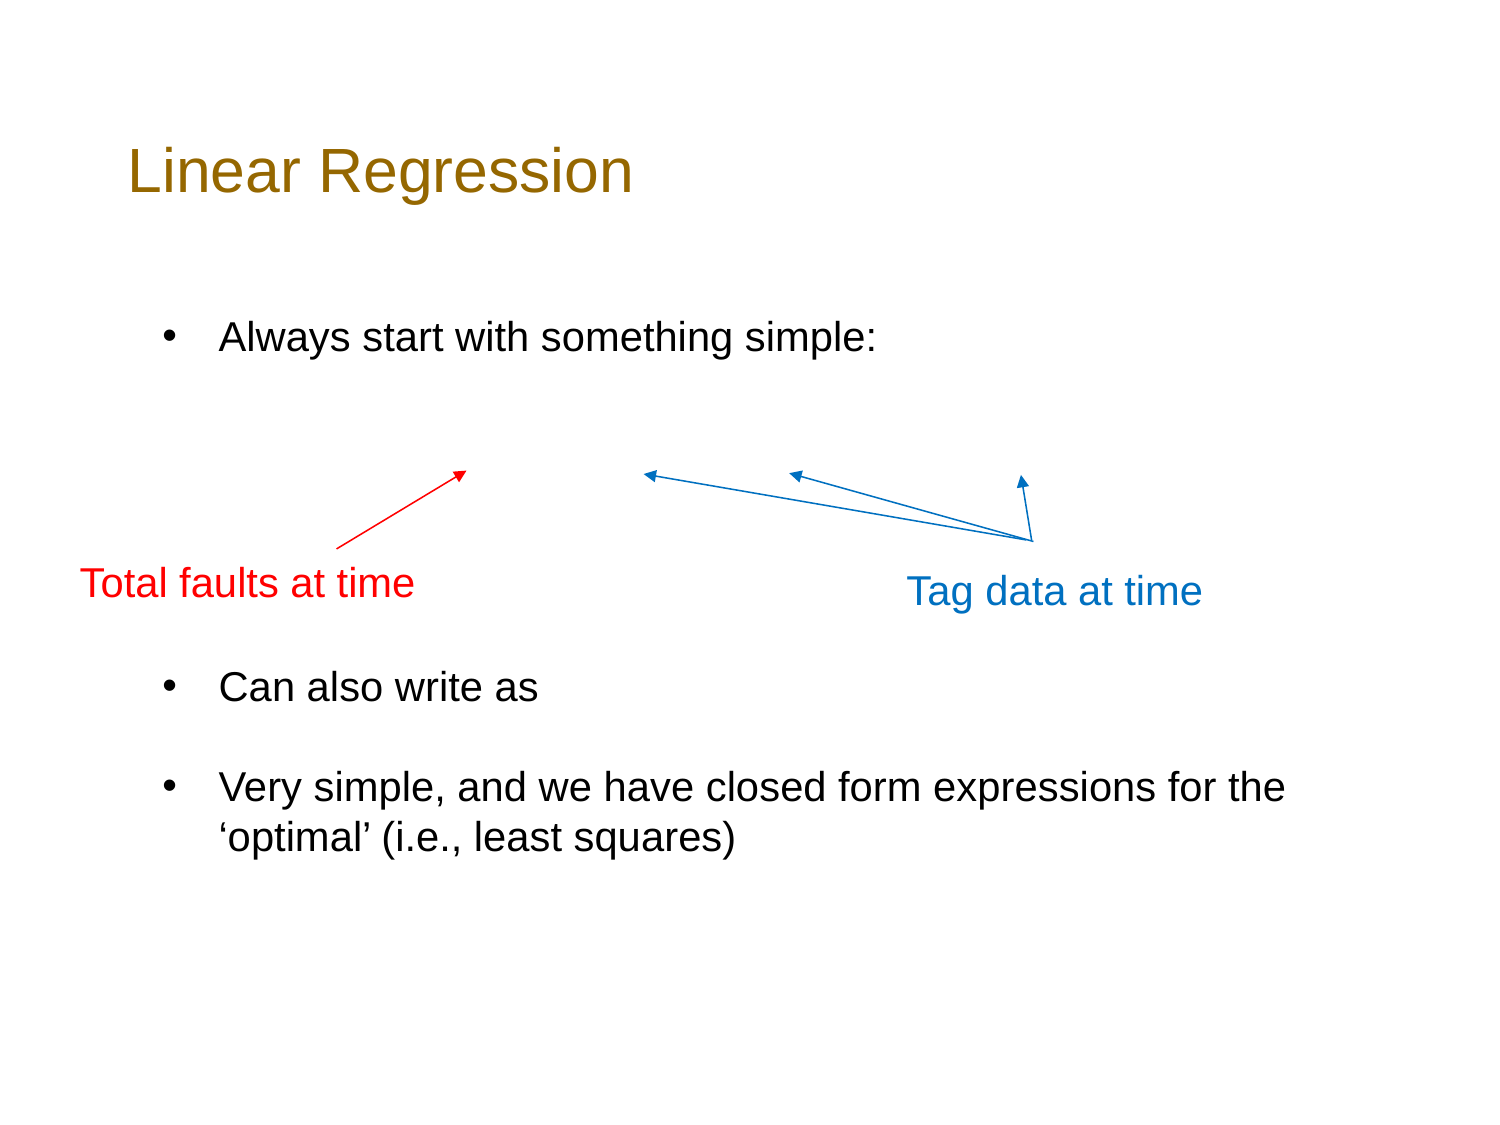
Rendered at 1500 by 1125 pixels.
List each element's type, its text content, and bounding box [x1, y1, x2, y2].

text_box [643, 473, 786, 541]
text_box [788, 472, 1034, 542]
title Linear Regression [112, 62, 1388, 213]
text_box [1020, 474, 1032, 541]
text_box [336, 470, 467, 550]
